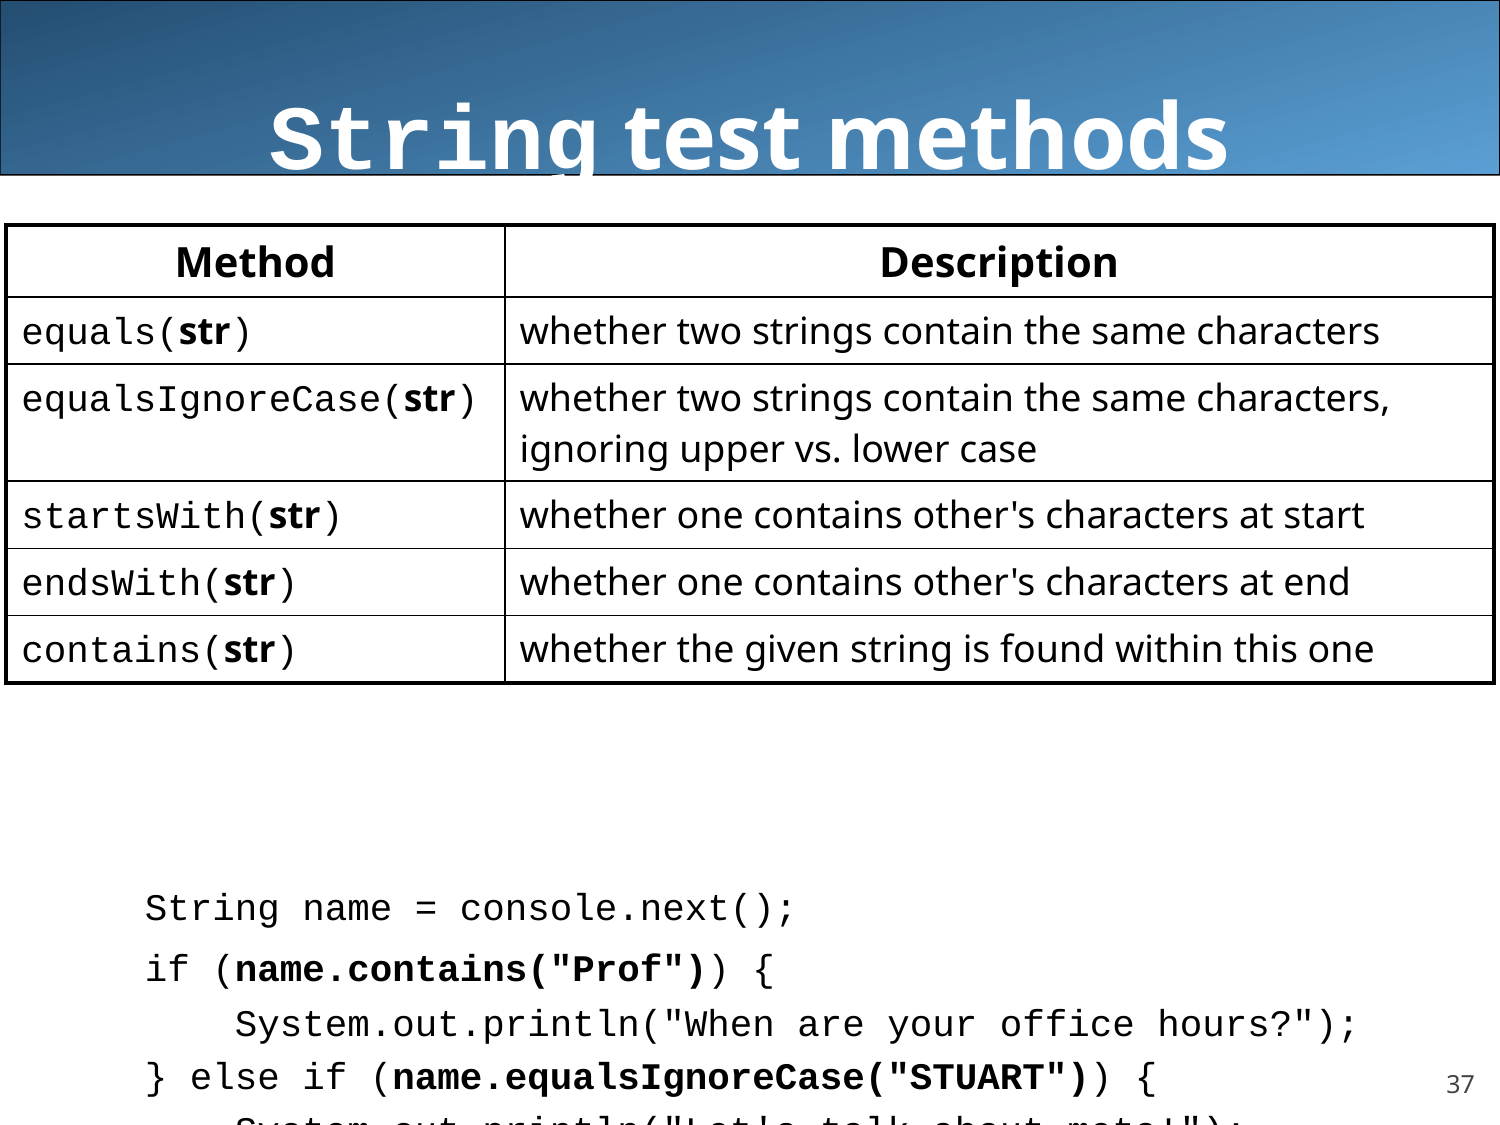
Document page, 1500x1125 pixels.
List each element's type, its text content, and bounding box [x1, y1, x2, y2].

table_cell equals(str) [8, 298, 504, 363]
table_cell whether two strings contain the same characters, ignoring upper vs. lower case [506, 365, 1492, 480]
table_cell whether one contains other's characters at start [506, 482, 1492, 548]
table_cell whether the given string is found within this one [506, 616, 1492, 681]
table_header Method [8, 227, 504, 296]
table_cell equalsIgnoreCase(str) [8, 365, 504, 480]
table_cell contains(str) [8, 616, 504, 681]
table_header Description [506, 227, 1492, 296]
table_cell endsWith(str) [8, 549, 504, 615]
title String test methods [75, 0, 1425, 188]
table_cell startsWith(str) [8, 482, 504, 548]
list String name = console.next(); if (name.contains("Prof")) { System.out.println("When are your office hours?"); } else if (name.equalsIgnoreCase("STUART")) { System.out.println("Let's talk about meta!"); } [24, 212, 1500, 1063]
table_cell whether one contains other's characters at end [506, 549, 1492, 615]
table_cell whether two strings contain the same characters [506, 298, 1492, 363]
